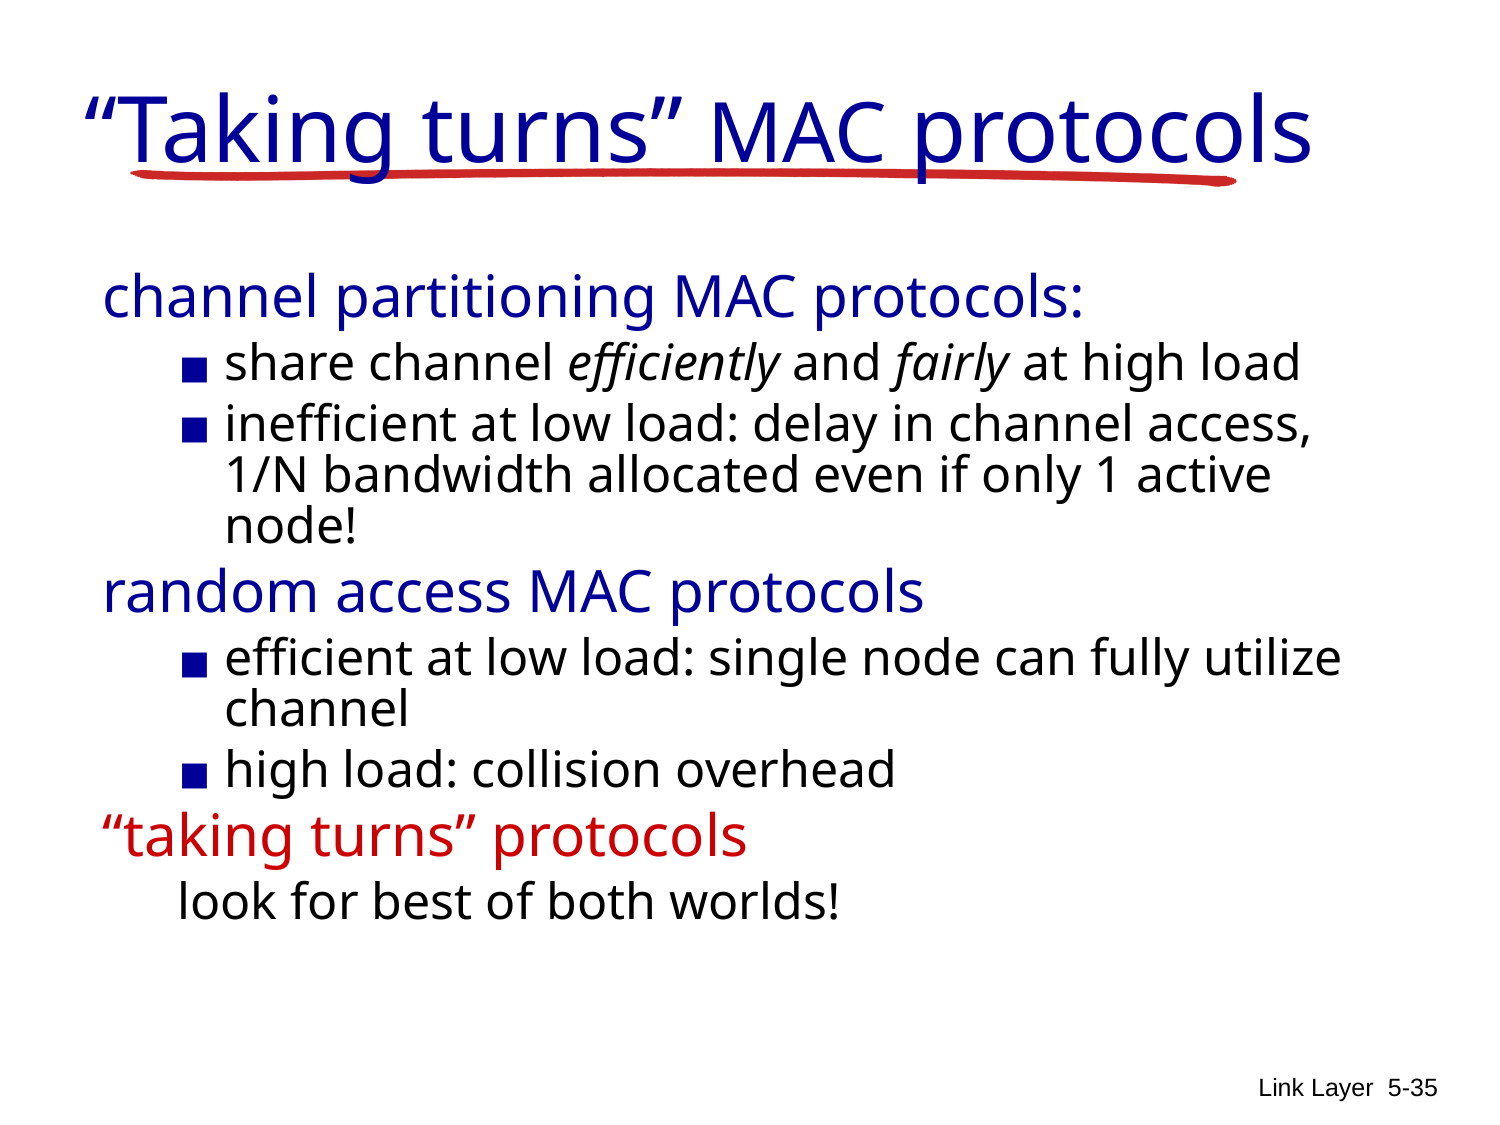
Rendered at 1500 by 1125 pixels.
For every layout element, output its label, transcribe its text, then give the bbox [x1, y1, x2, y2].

list channel partitioning MAC protocols: share channel efficiently and fairly at high load inefficient at low load: delay in channel access, 1/N bandwidth allocated even if only 1 active node! random access MAC protocols efficient at low load: single node can fully utilize channel high load: collision overhead “taking turns” protocols look for best of both worlds! [87, 262, 1363, 1025]
text_box Link Layer [914, 1063, 1342, 1125]
picture [124, 163, 1251, 192]
text_box 5-‹#› [1342, 1063, 1454, 1125]
title “Taking turns” MAC protocols [69, 32, 1345, 220]
